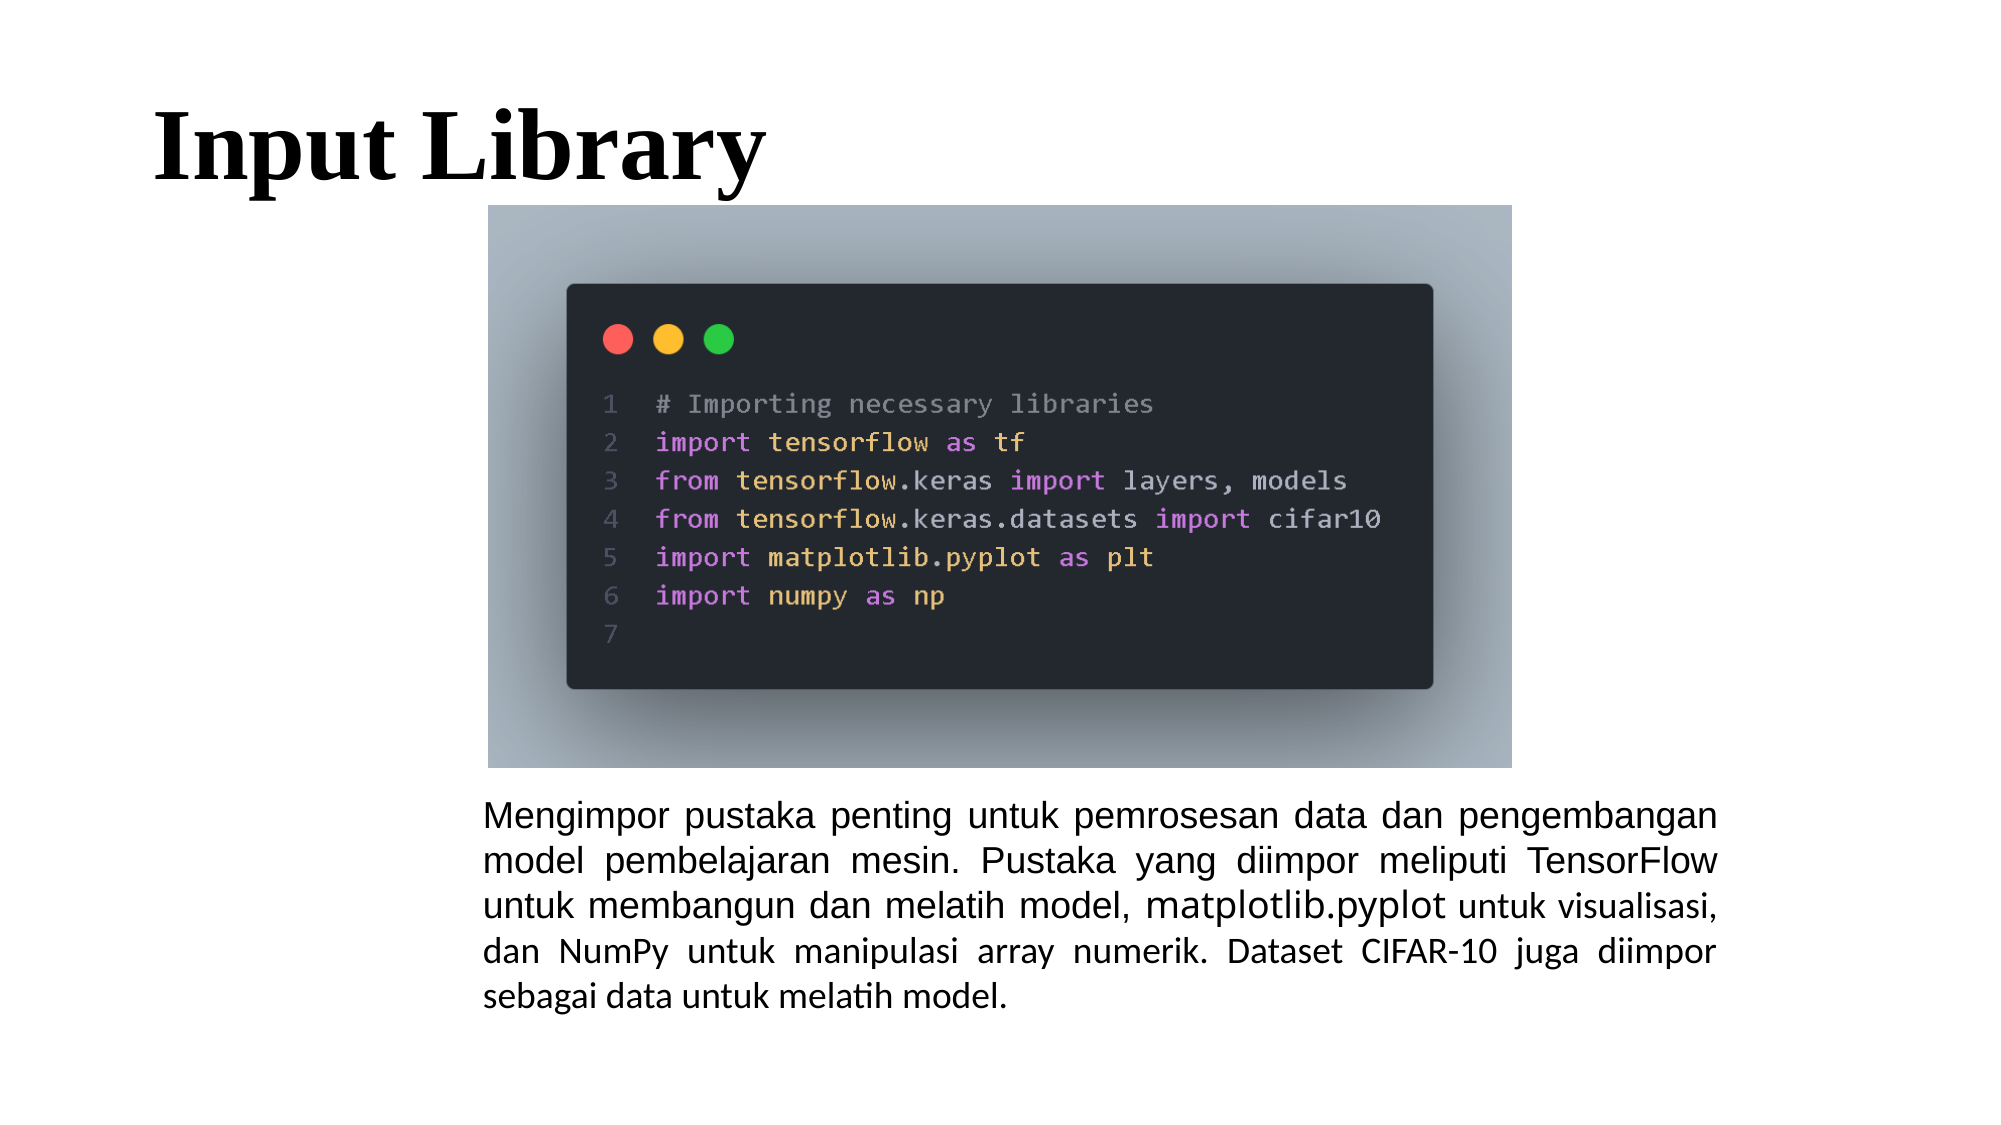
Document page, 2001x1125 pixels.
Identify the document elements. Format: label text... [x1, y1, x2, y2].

text_box Mengimpor pustaka penting untuk pemrosesan data dan pengembangan model pembelajaran mesin. Pustaka yang diimpor meliputi TensorFlow untuk membangun dan melatih model, matplotlib.pyplot untuk visualisasi, dan NumPy untuk manipulasi array numerik. Dataset CIFAR-10 juga diimpor sebagai data untuk melatih model. [467, 783, 1734, 1024]
title Input Library [137, 59, 1863, 278]
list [488, 205, 1512, 768]
